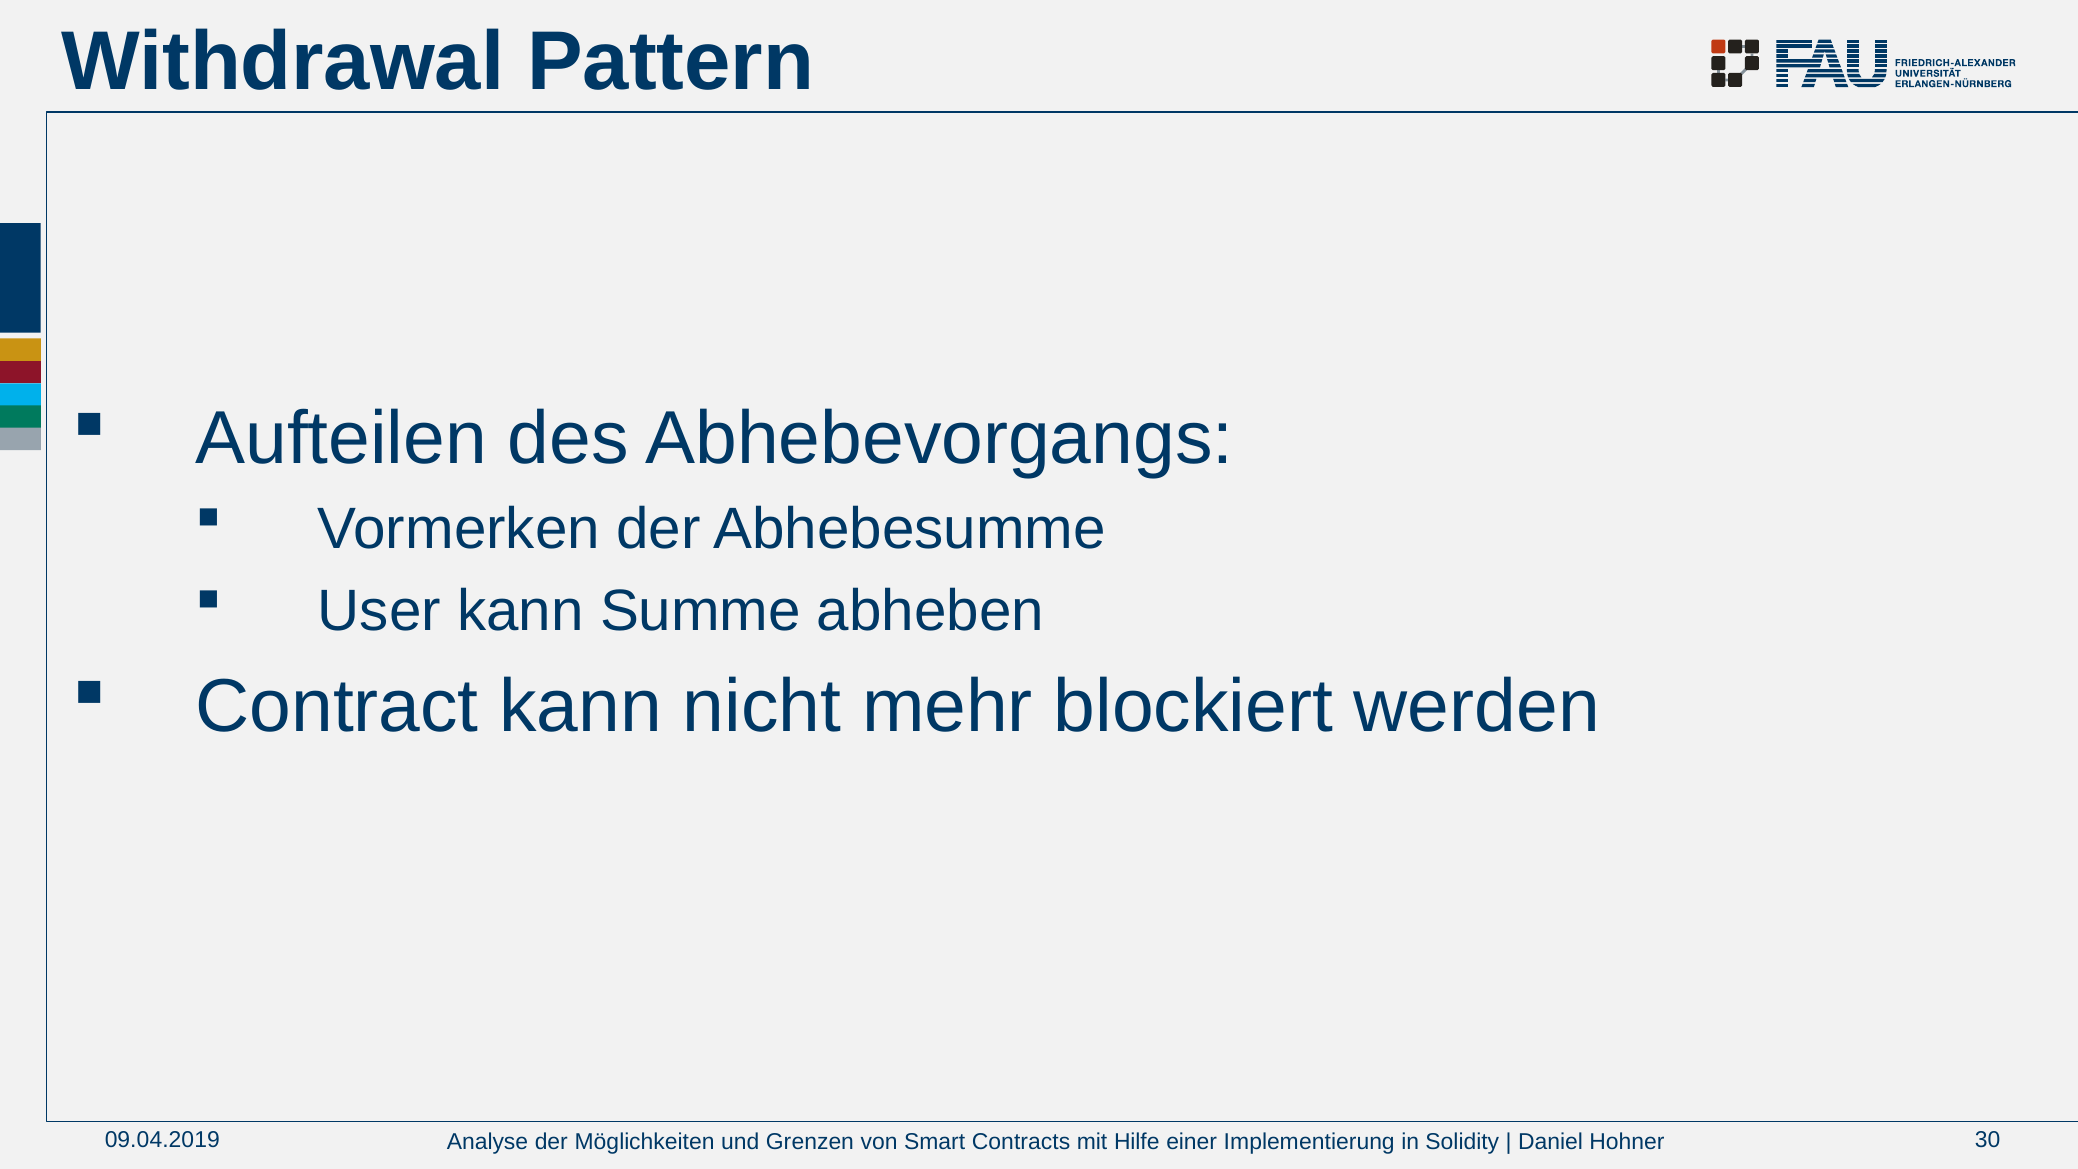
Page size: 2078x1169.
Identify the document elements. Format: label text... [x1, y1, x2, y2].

title Withdrawal Pattern [46, 9, 1839, 103]
list Aufteilen des Abhebevorgangs: Vormerken der Abhebesumme User kann Summe abheben Contract kann nicht mehr blockiert werden [72, 388, 2006, 781]
